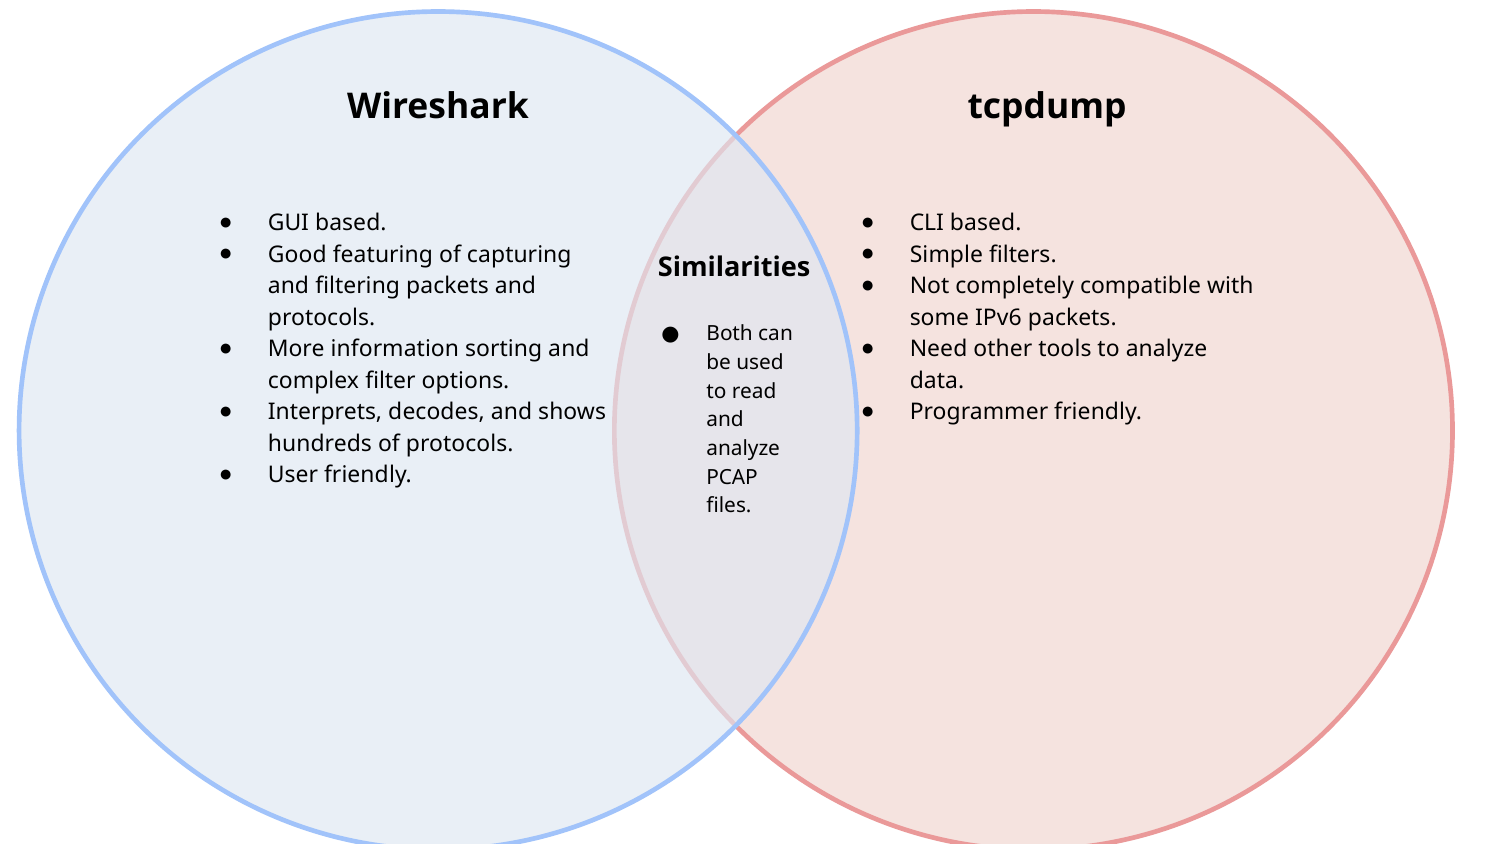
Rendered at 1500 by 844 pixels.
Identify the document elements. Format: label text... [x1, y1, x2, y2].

text_box CLI based. Simple filters. Not completely compatible with some IPv6 packets. Need other tools to analyze data. Programmer friendly. [863, 188, 1276, 440]
text_box tcpdump [952, 33, 1144, 170]
text_box [863, 11, 1453, 844]
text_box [18, 11, 858, 844]
